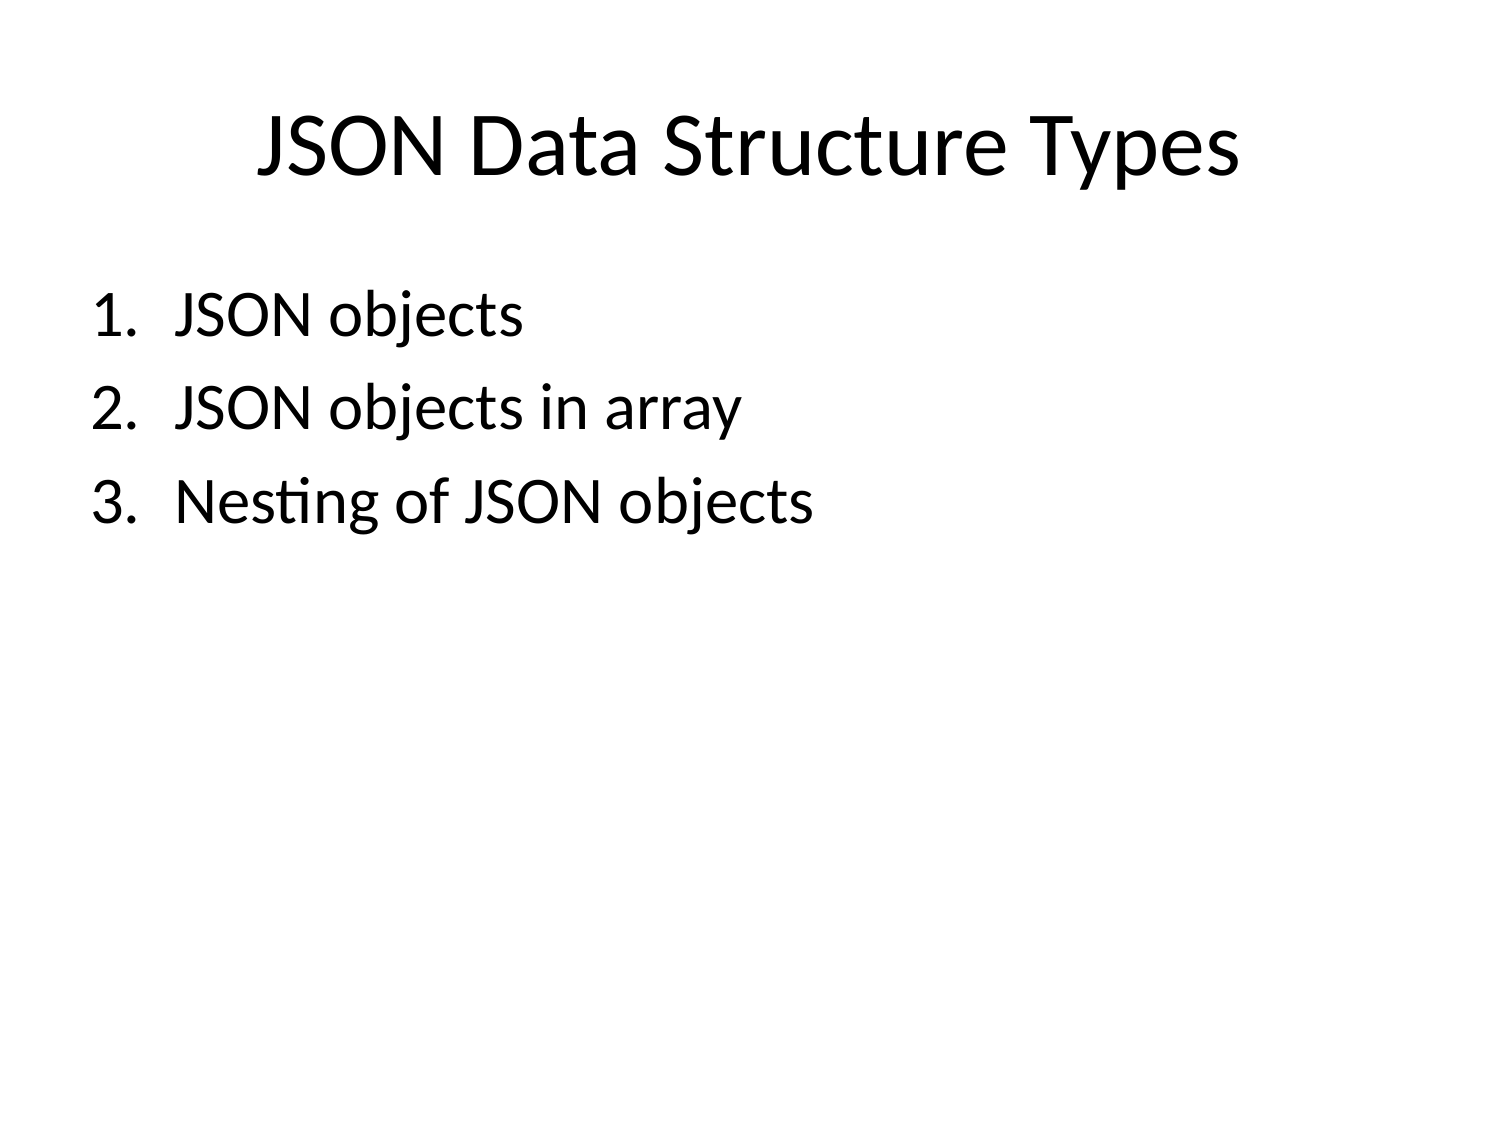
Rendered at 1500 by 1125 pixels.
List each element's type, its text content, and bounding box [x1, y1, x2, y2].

list JSON objects JSON objects in array Nesting of JSON objects [75, 262, 1425, 1005]
title JSON Data Structure Types [75, 45, 1425, 233]
